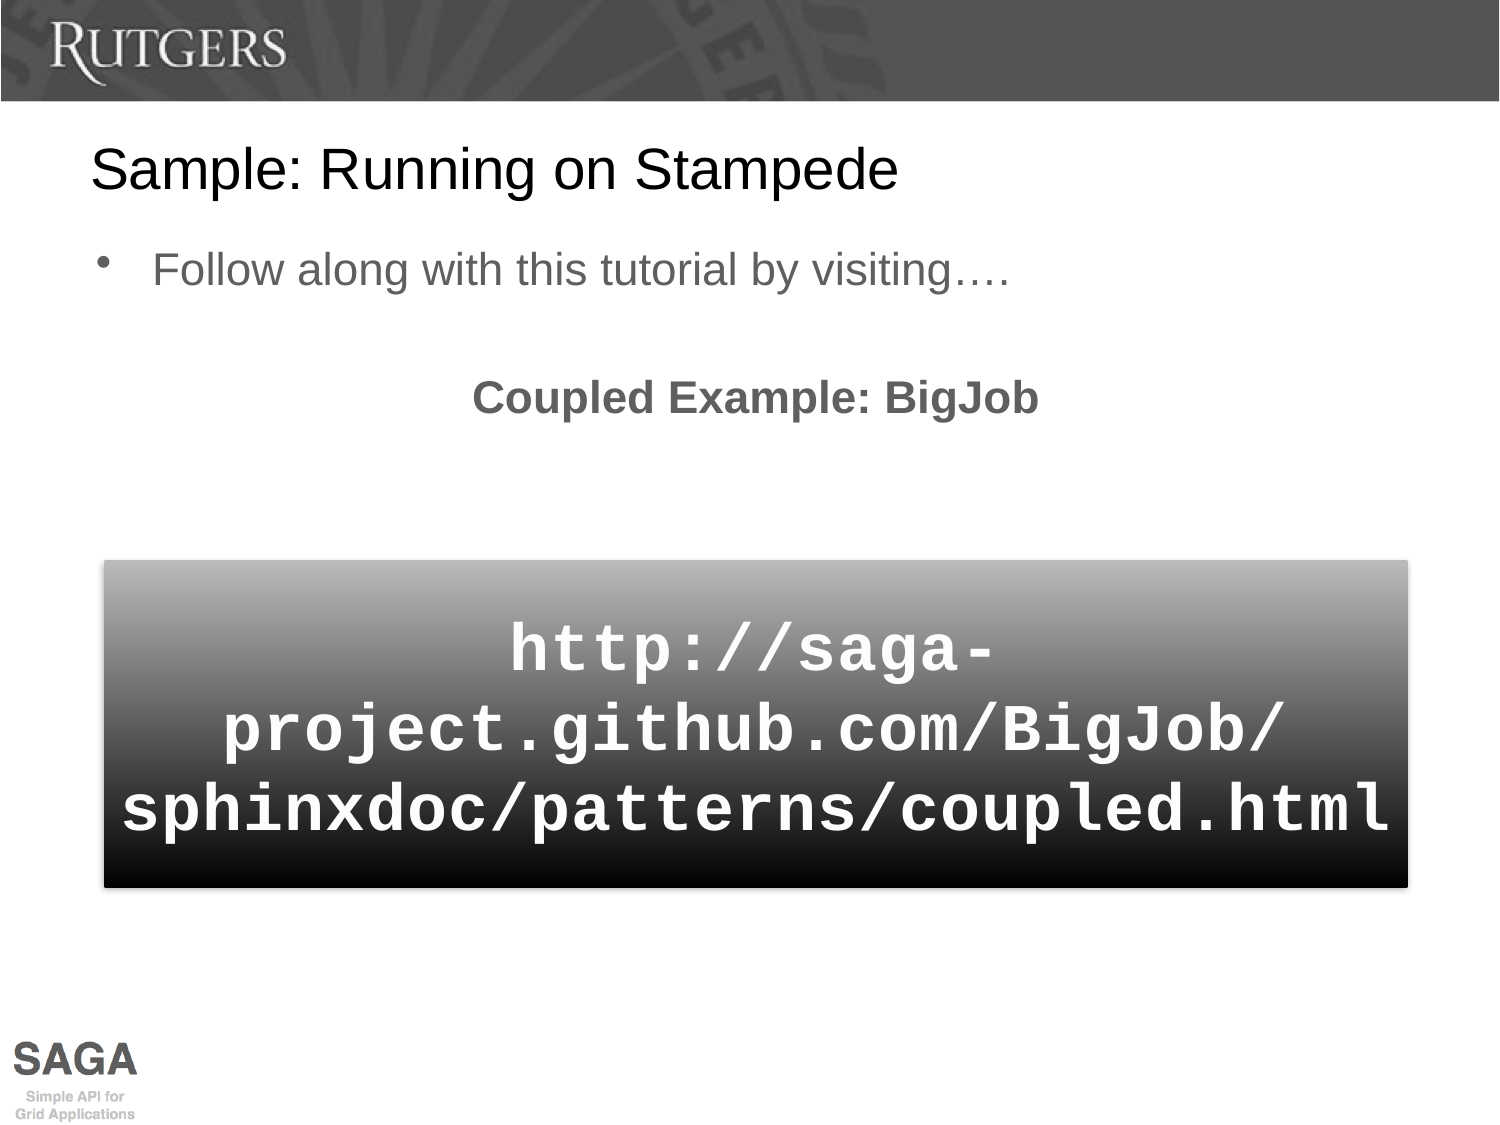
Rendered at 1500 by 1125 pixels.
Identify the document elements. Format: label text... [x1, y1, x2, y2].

title Sample: Running on Stampede [74, 99, 1426, 233]
list Follow along with this tutorial by visiting…. Coupled Example: BigJob [80, 232, 1432, 977]
picture [0, 0, 1500, 104]
text_box http://saga-project.github.com/BigJob/sphinxdoc/patterns/coupled.html [104, 560, 1408, 888]
picture [0, 1028, 150, 1125]
